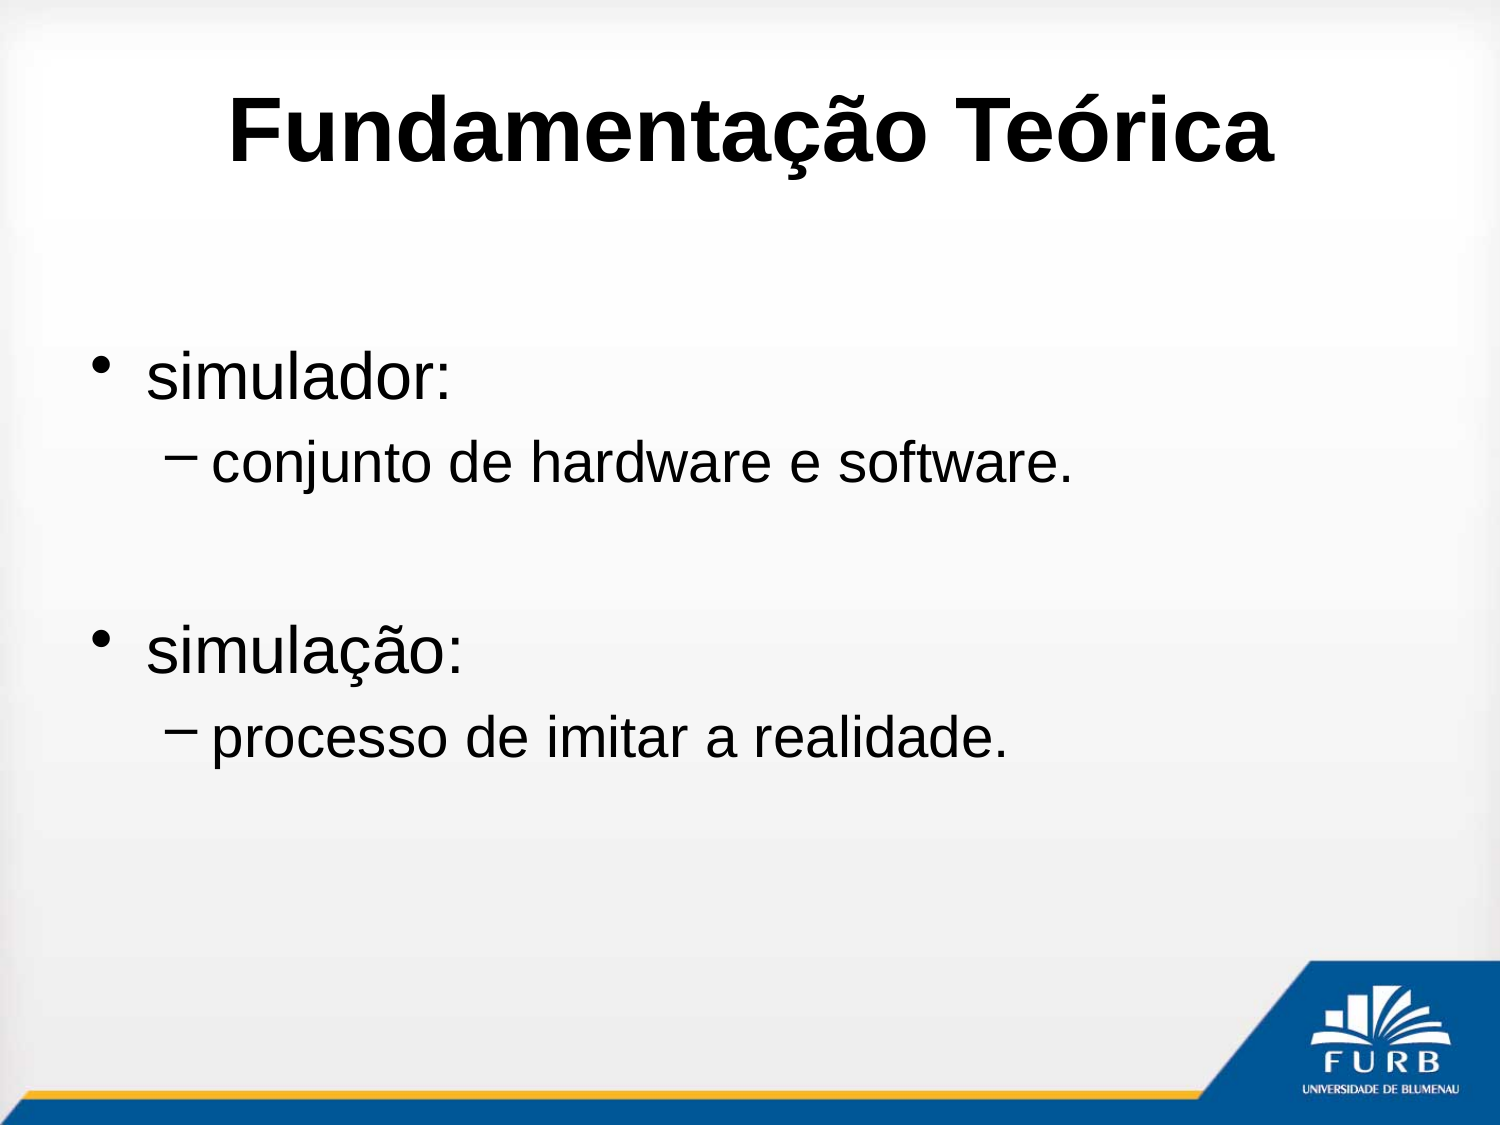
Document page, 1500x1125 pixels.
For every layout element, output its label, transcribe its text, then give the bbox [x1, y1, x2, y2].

list simulador: conjunto de hardware e software. simulação: processo de imitar a realidade. [74, 231, 1426, 1000]
picture [0, 0, 1500, 1125]
title Fundamentação Teórica [76, 30, 1427, 219]
